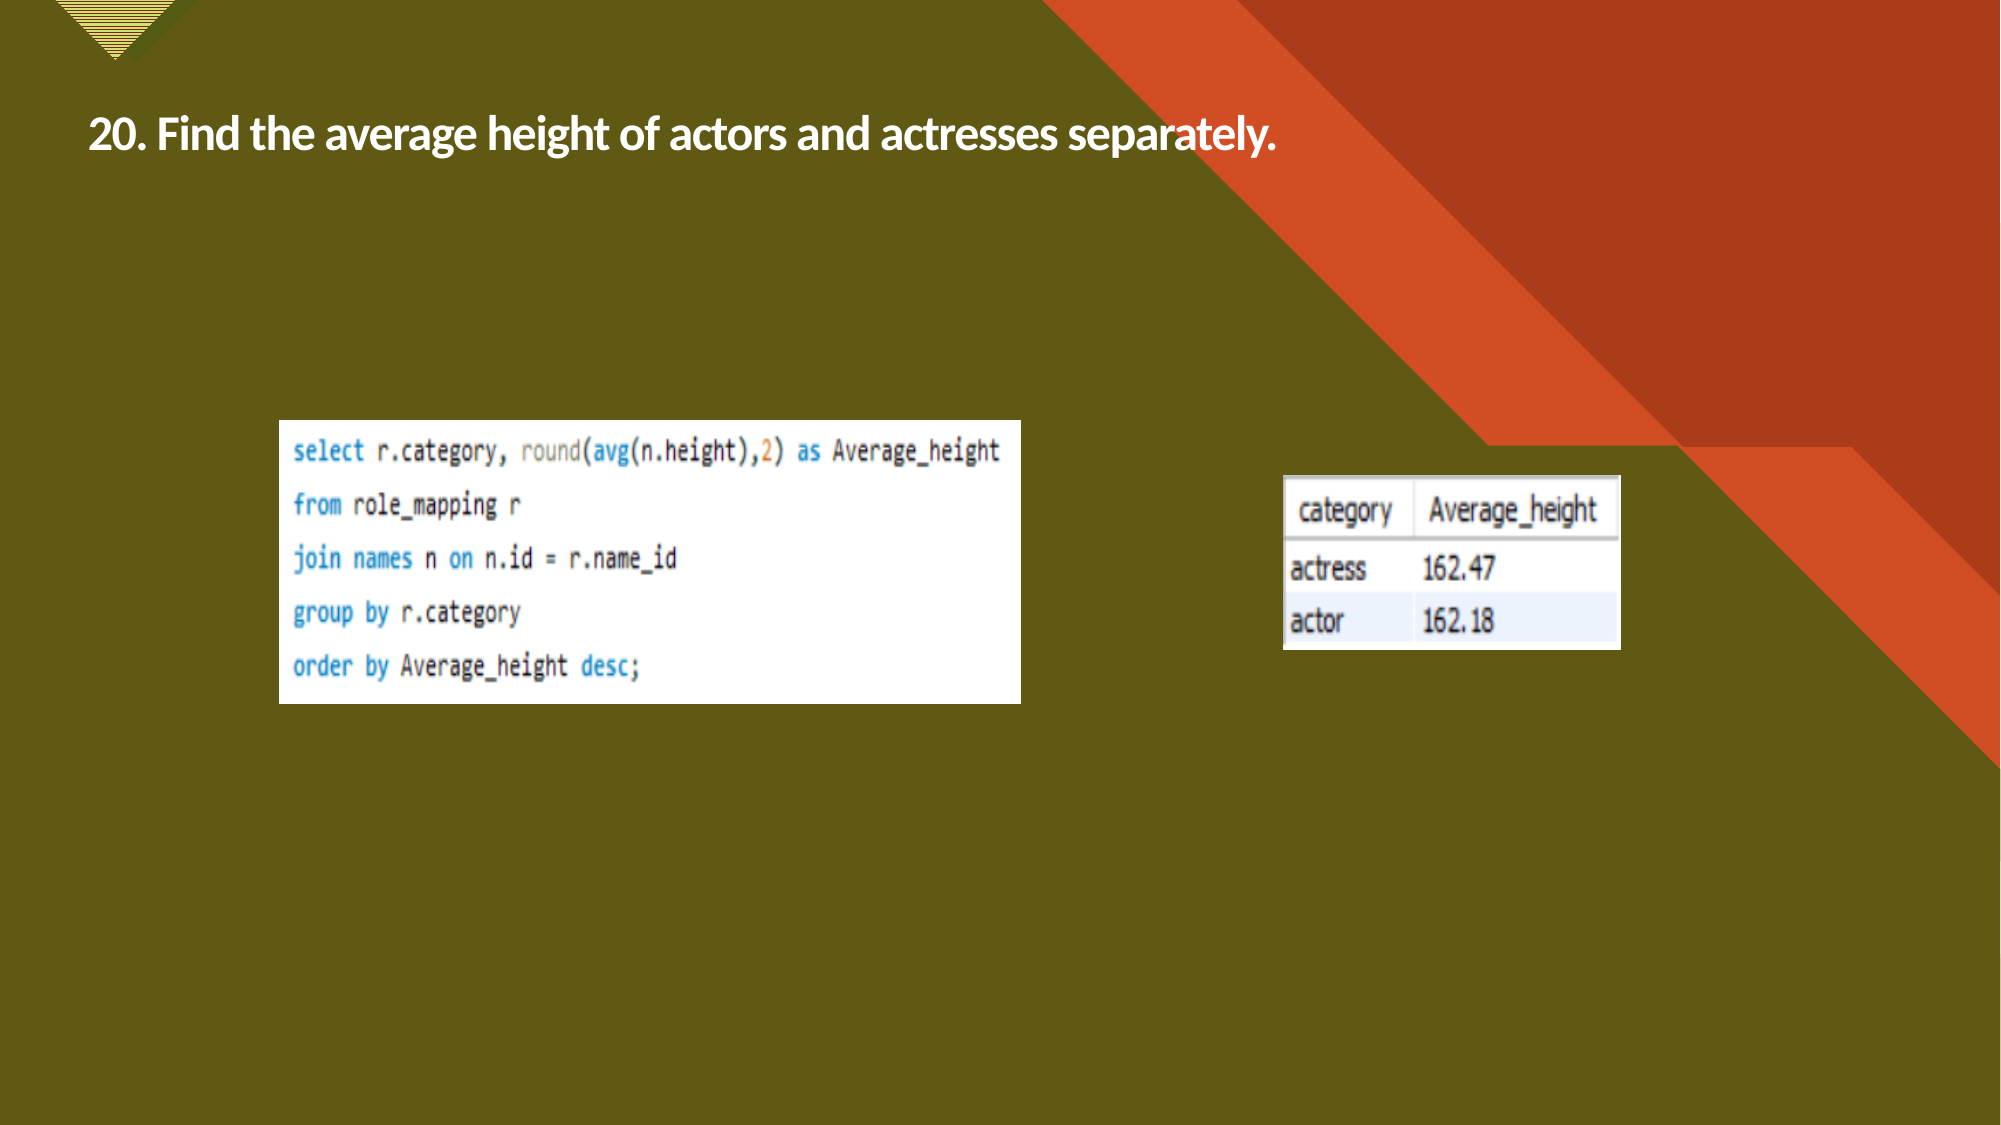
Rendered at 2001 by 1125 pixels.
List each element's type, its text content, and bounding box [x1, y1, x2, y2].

picture [1283, 474, 1622, 651]
picture [278, 420, 1022, 705]
title 20. Find the average height of actors and actresses separately. [72, 89, 1913, 167]
